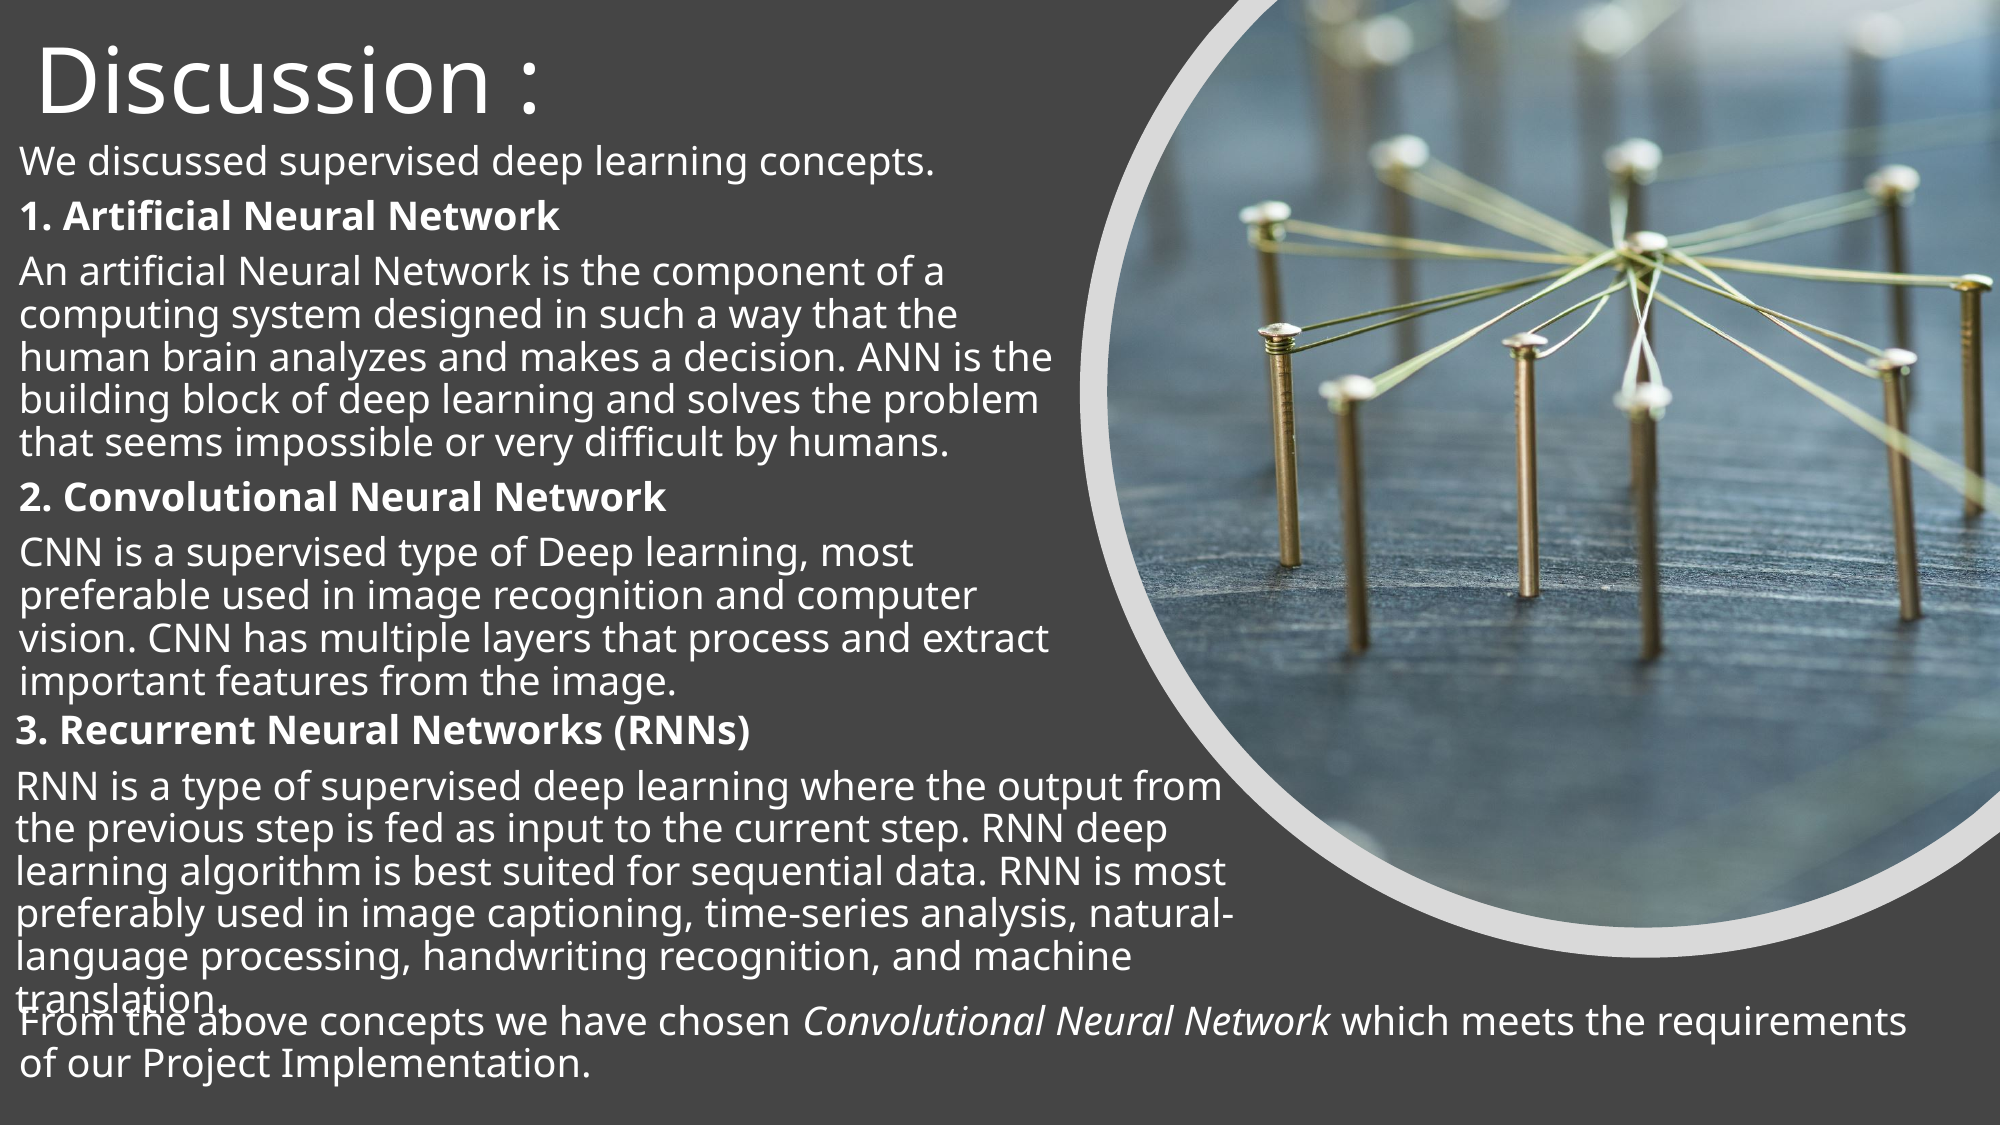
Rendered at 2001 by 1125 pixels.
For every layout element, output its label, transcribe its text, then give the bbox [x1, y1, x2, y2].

text_box 3. Recurrent Neural Networks (RNNs) RNN is a type of supervised deep learning where the output from the previous step is fed as input to the current step. RNN deep learning algorithm is best suited for sequential data. RNN is most preferably used in image captioning, time-series analysis, natural-language processing, handwriting recognition, and machine translation. [0, 703, 1274, 997]
picture [1107, 0, 2000, 928]
title Discussion : [19, 9, 940, 133]
text_box [1078, 215, 1107, 570]
text_box From the above concepts we have chosen Convolutional Neural Network which meets the requirements of our Project Implementation. [4, 993, 1935, 1092]
text_box [1460, 928, 1830, 959]
text_box We discussed supervised deep learning concepts. 1. Artificial Neural Network An artificial Neural Network is the component of a computing system designed in such a way that the human brain analyzes and makes a decision. ANN is the building block of deep learning and solves the problem that seems impossible or very difficult by humans. 2. Convolutional Neural Network CNN is a supervised type of Deep learning, most preferable used in image recognition and computer vision. CNN has multiple layers that process and extract important features from the image. [4, 133, 1107, 703]
